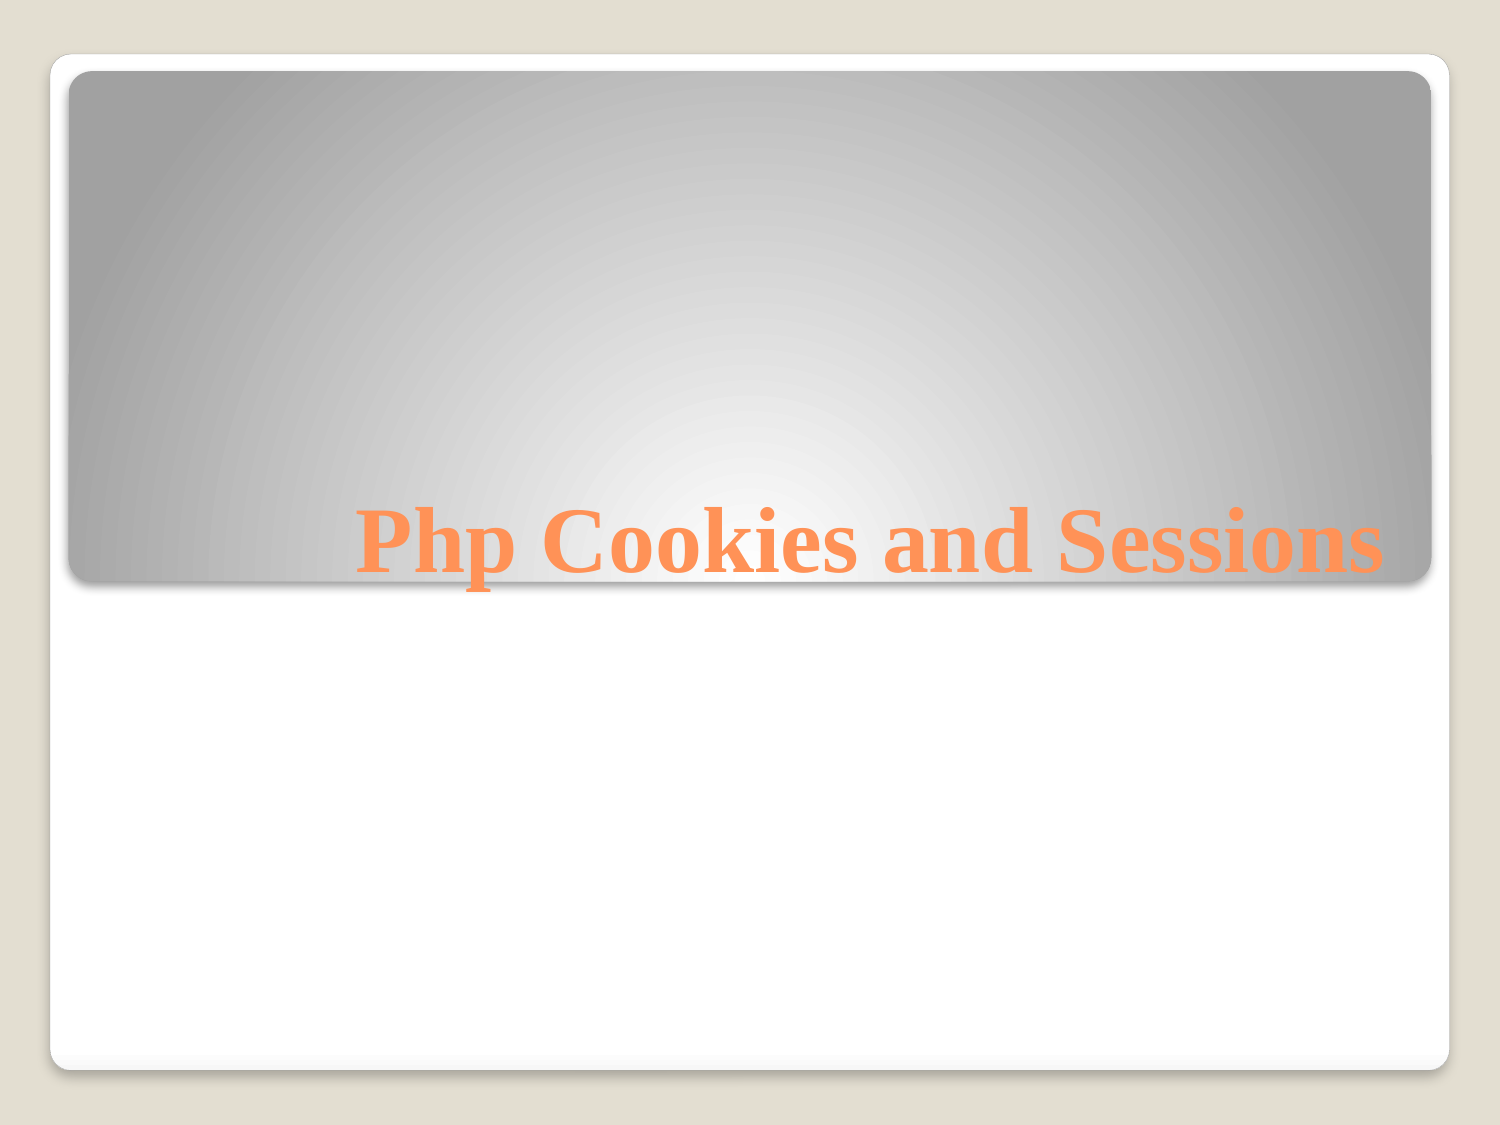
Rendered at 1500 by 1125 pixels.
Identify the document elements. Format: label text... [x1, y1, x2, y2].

title Php Cookies and Sessions [118, 298, 1394, 599]
